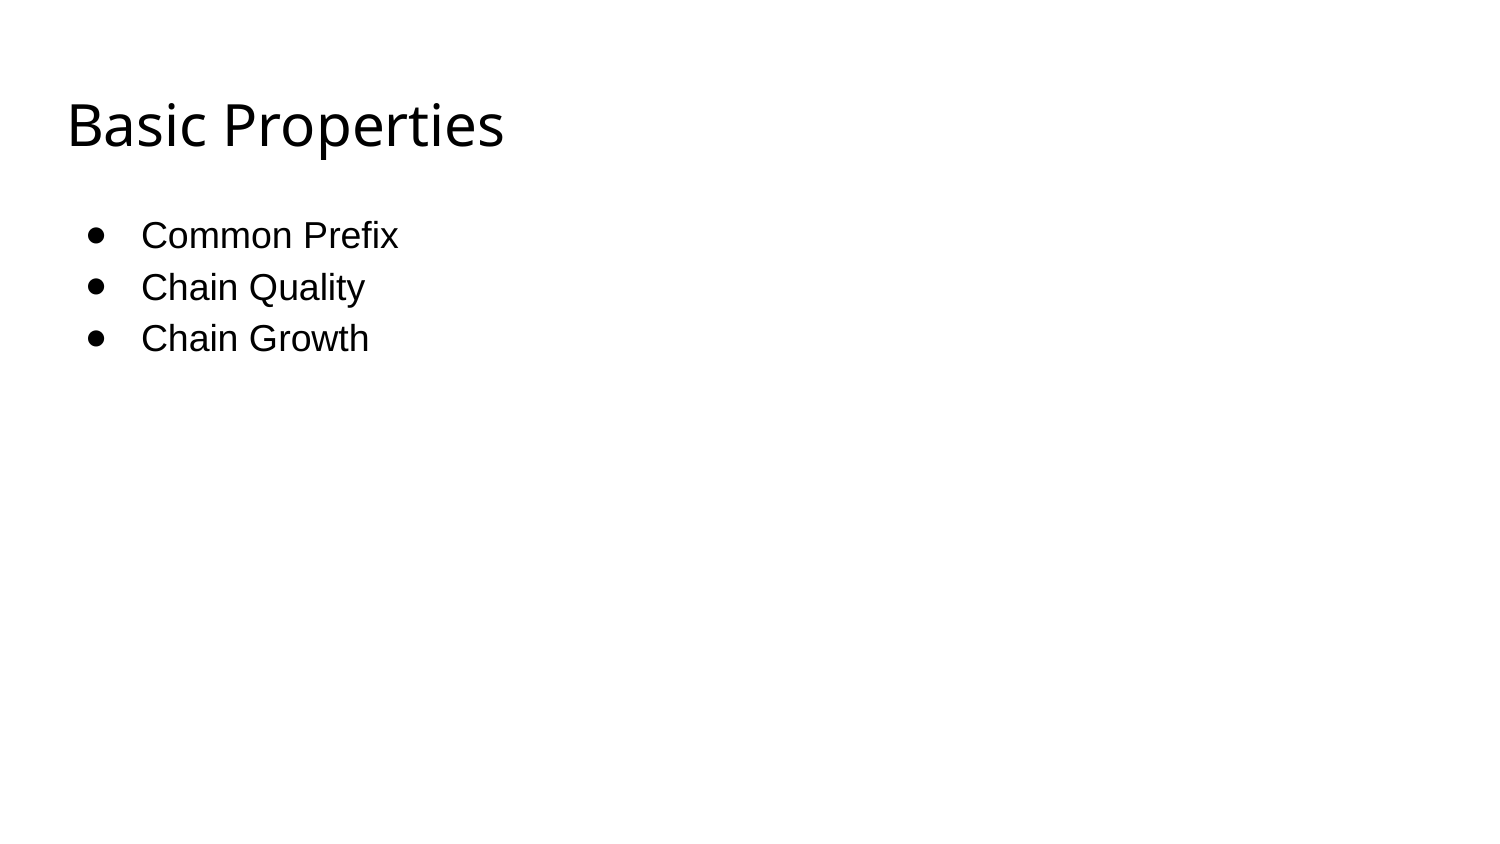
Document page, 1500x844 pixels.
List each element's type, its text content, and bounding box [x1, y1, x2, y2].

title Basic Properties [51, 72, 1449, 167]
list Common Prefix Chain Quality Chain Growth [51, 189, 1449, 750]
